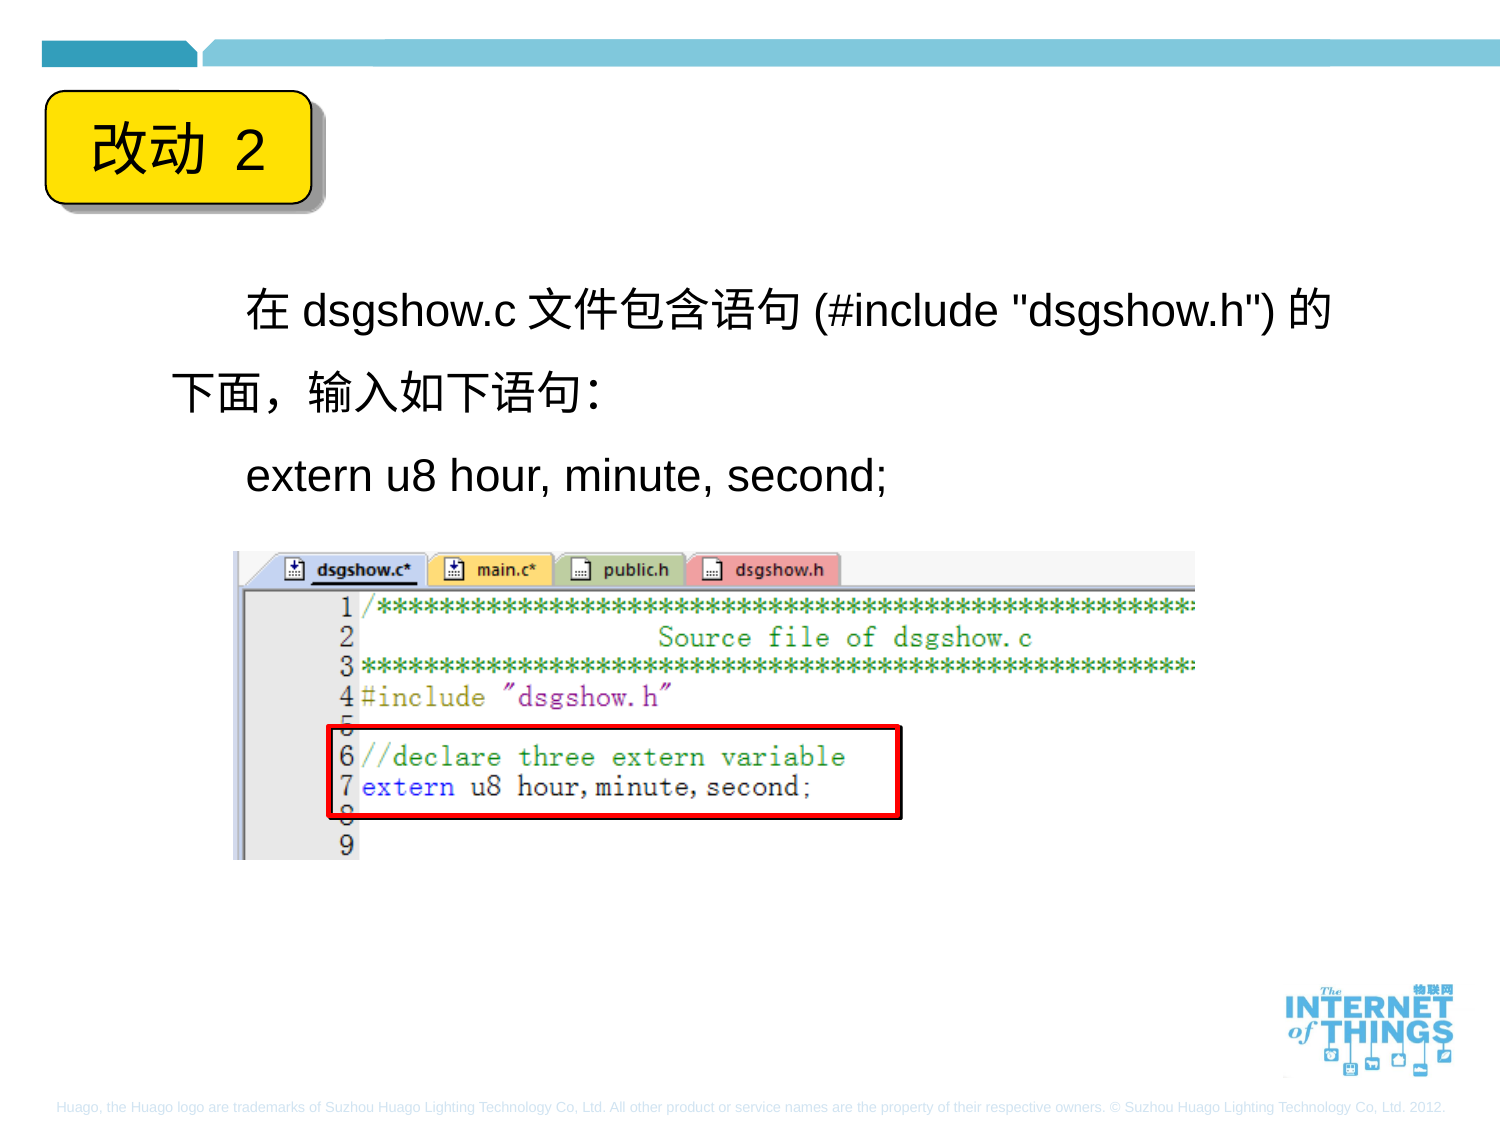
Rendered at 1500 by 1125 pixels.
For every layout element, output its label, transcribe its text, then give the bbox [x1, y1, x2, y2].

picture [233, 551, 1195, 860]
text_box 在dsgshow.c文件包含语句(#include "dsgshow.h")的下面，输入如下语句： extern u8 hour, minute, second; [155, 246, 1384, 509]
picture [1283, 984, 1475, 1078]
text_box 改动 2 [45, 91, 312, 204]
